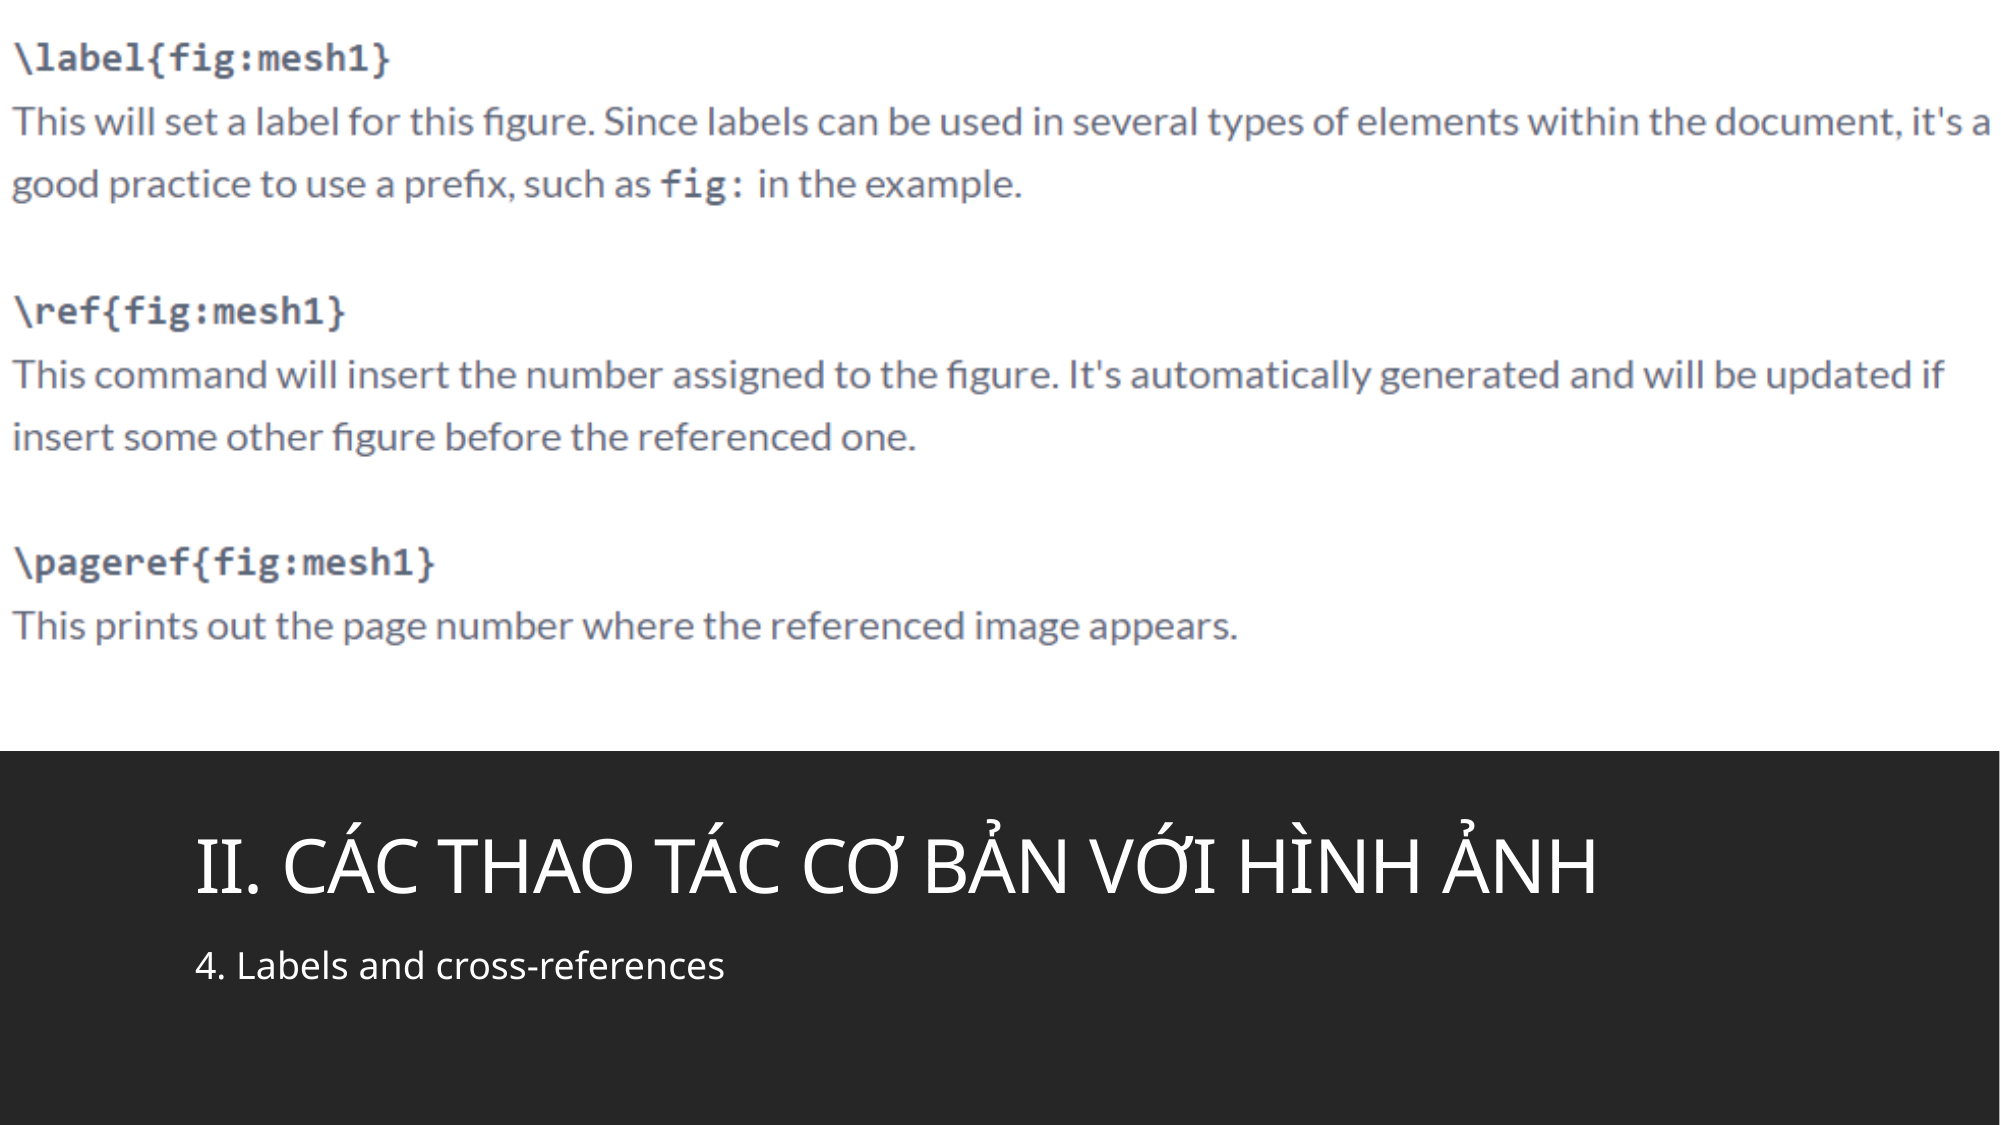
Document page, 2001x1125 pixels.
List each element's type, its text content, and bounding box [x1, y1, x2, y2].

text_box 4. Labels and cross-references [179, 937, 1839, 1038]
title II. CÁC THAO TÁC CƠ BẢN VỚI HÌNH ẢNH [180, 787, 1839, 910]
picture [0, 0, 2000, 686]
